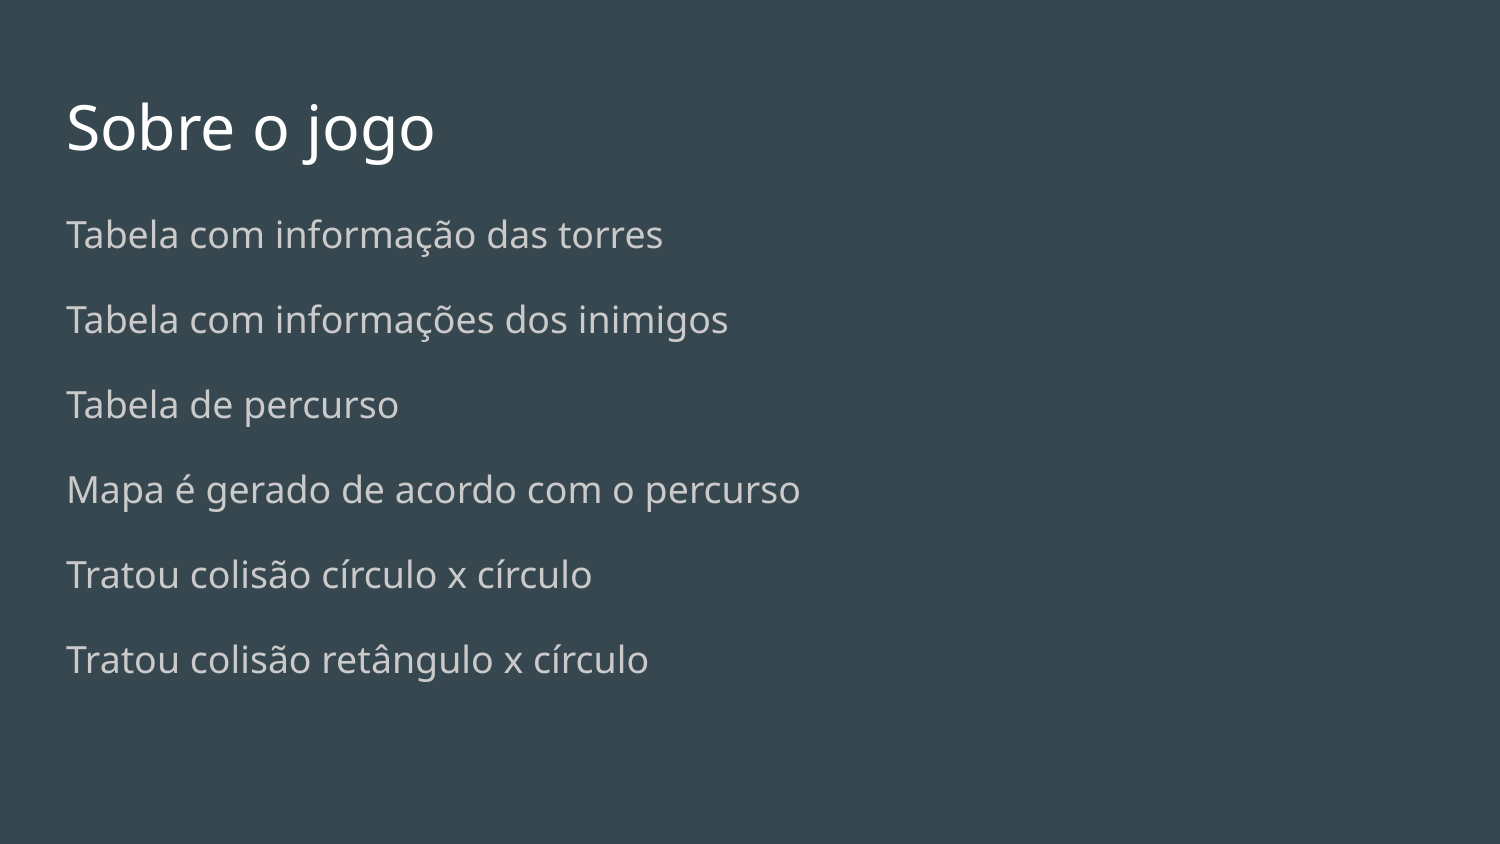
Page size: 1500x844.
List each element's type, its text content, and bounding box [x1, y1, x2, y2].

title Sobre o jogo [51, 72, 1449, 167]
list Tabela com informação das torres Tabela com informações dos inimigos Tabela de percurso Mapa é gerado de acordo com o percurso Tratou colisão círculo x círculo Tratou colisão retângulo x círculo [51, 189, 1449, 750]
